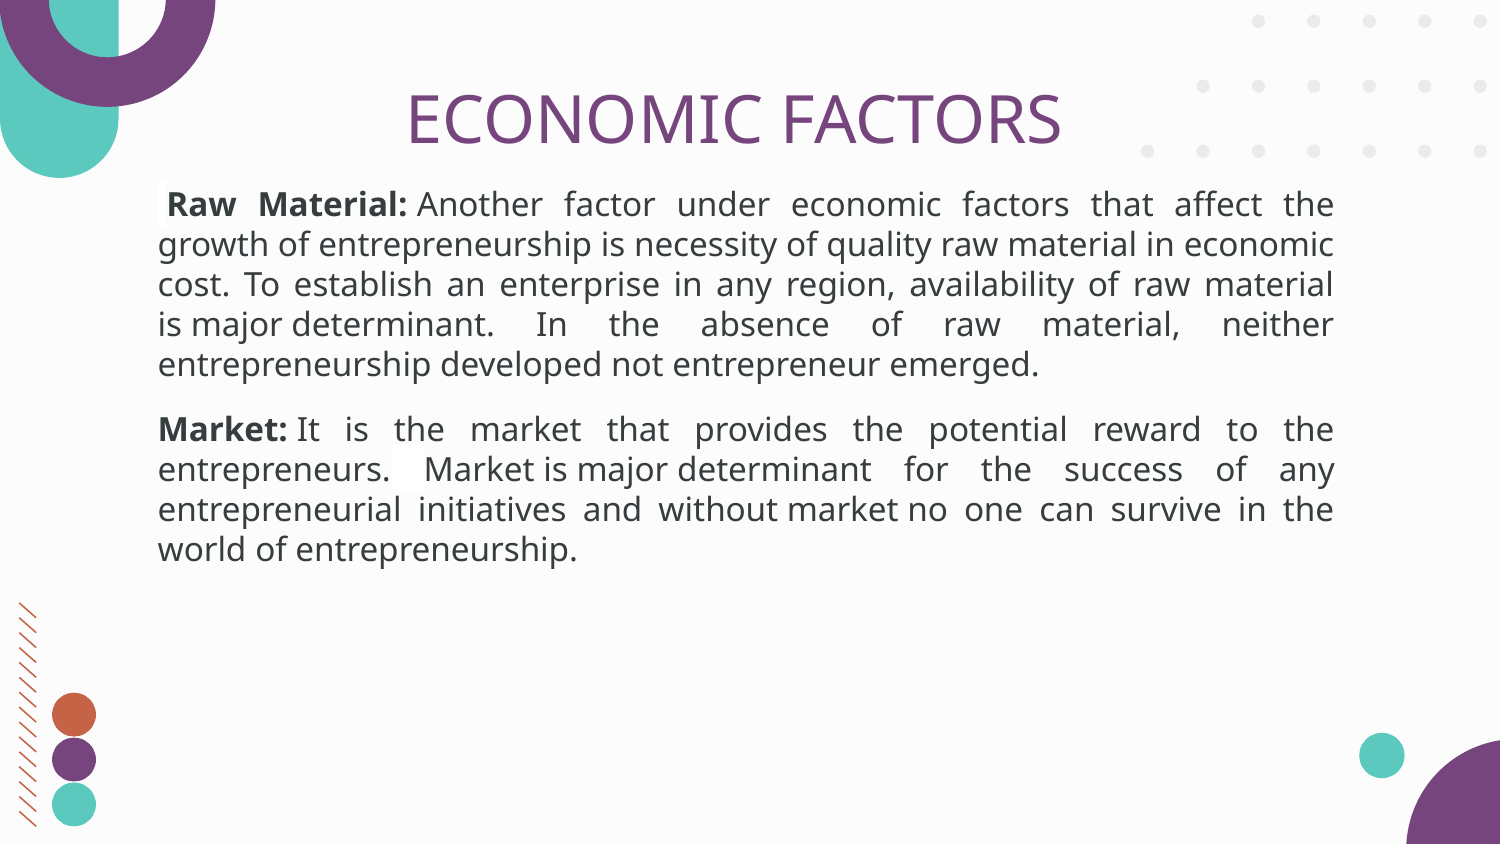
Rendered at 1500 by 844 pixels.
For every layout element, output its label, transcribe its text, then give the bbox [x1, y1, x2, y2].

list Raw Material: Another factor under economic factors that affect the growth of entrepreneurship is necessity of quality raw material in economic cost. To establish an enterprise in any region, availability of raw material is major determinant. In the absence of raw material, neither entrepreneurship developed not entrepreneur emerged. Market: It is the market that provides the potential reward to the entrepreneurs. Market is major determinant for the success of any entrepreneurial initiatives and without market no one can survive in the world of entrepreneurship. [142, 168, 1352, 794]
title ECONOMIC FACTORS [306, 61, 1080, 156]
